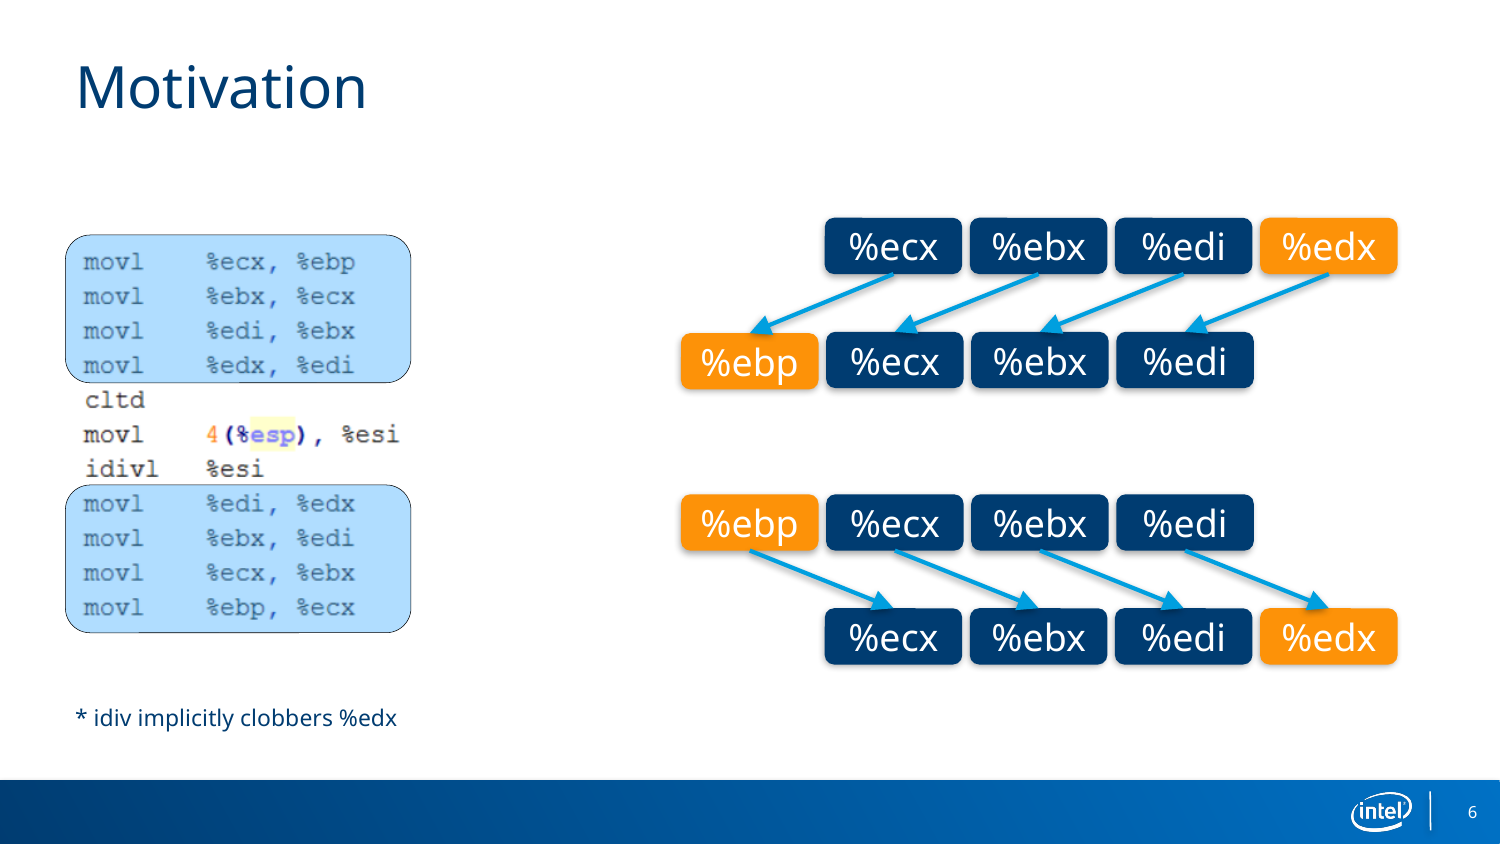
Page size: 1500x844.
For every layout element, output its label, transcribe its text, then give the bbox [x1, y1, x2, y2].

text_box %ecx [825, 341, 965, 389]
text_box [749, 273, 893, 334]
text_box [894, 550, 1038, 609]
text_box [65, 234, 404, 371]
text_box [1039, 273, 1183, 333]
text_box %edx [1259, 607, 1399, 666]
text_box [749, 550, 893, 609]
text_box %ebx [969, 617, 1109, 666]
text_box %ebx [970, 493, 1110, 549]
text_box %edi [1115, 341, 1255, 389]
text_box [1184, 273, 1330, 333]
text_box %ebp [680, 493, 820, 552]
text_box * idiv implicitly clobbers %edx [75, 703, 547, 731]
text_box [894, 273, 1038, 333]
text_box %ebx [970, 340, 1110, 389]
slide_number 6 [1127, 791, 1478, 837]
text_box %ebx [969, 216, 1109, 272]
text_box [1184, 550, 1330, 609]
text_box [65, 496, 69, 621]
text_box %edx [1259, 216, 1399, 275]
text_box %edi [1114, 216, 1254, 272]
text_box %ecx [823, 617, 964, 666]
text_box %edi [1114, 617, 1254, 666]
title Motivation [75, 50, 1425, 160]
text_box %ecx [823, 216, 964, 272]
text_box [1039, 550, 1183, 609]
text_box %ebp [680, 332, 820, 391]
picture [74, 244, 421, 631]
text_box %ecx [825, 493, 965, 549]
text_box %edi [1115, 493, 1255, 549]
